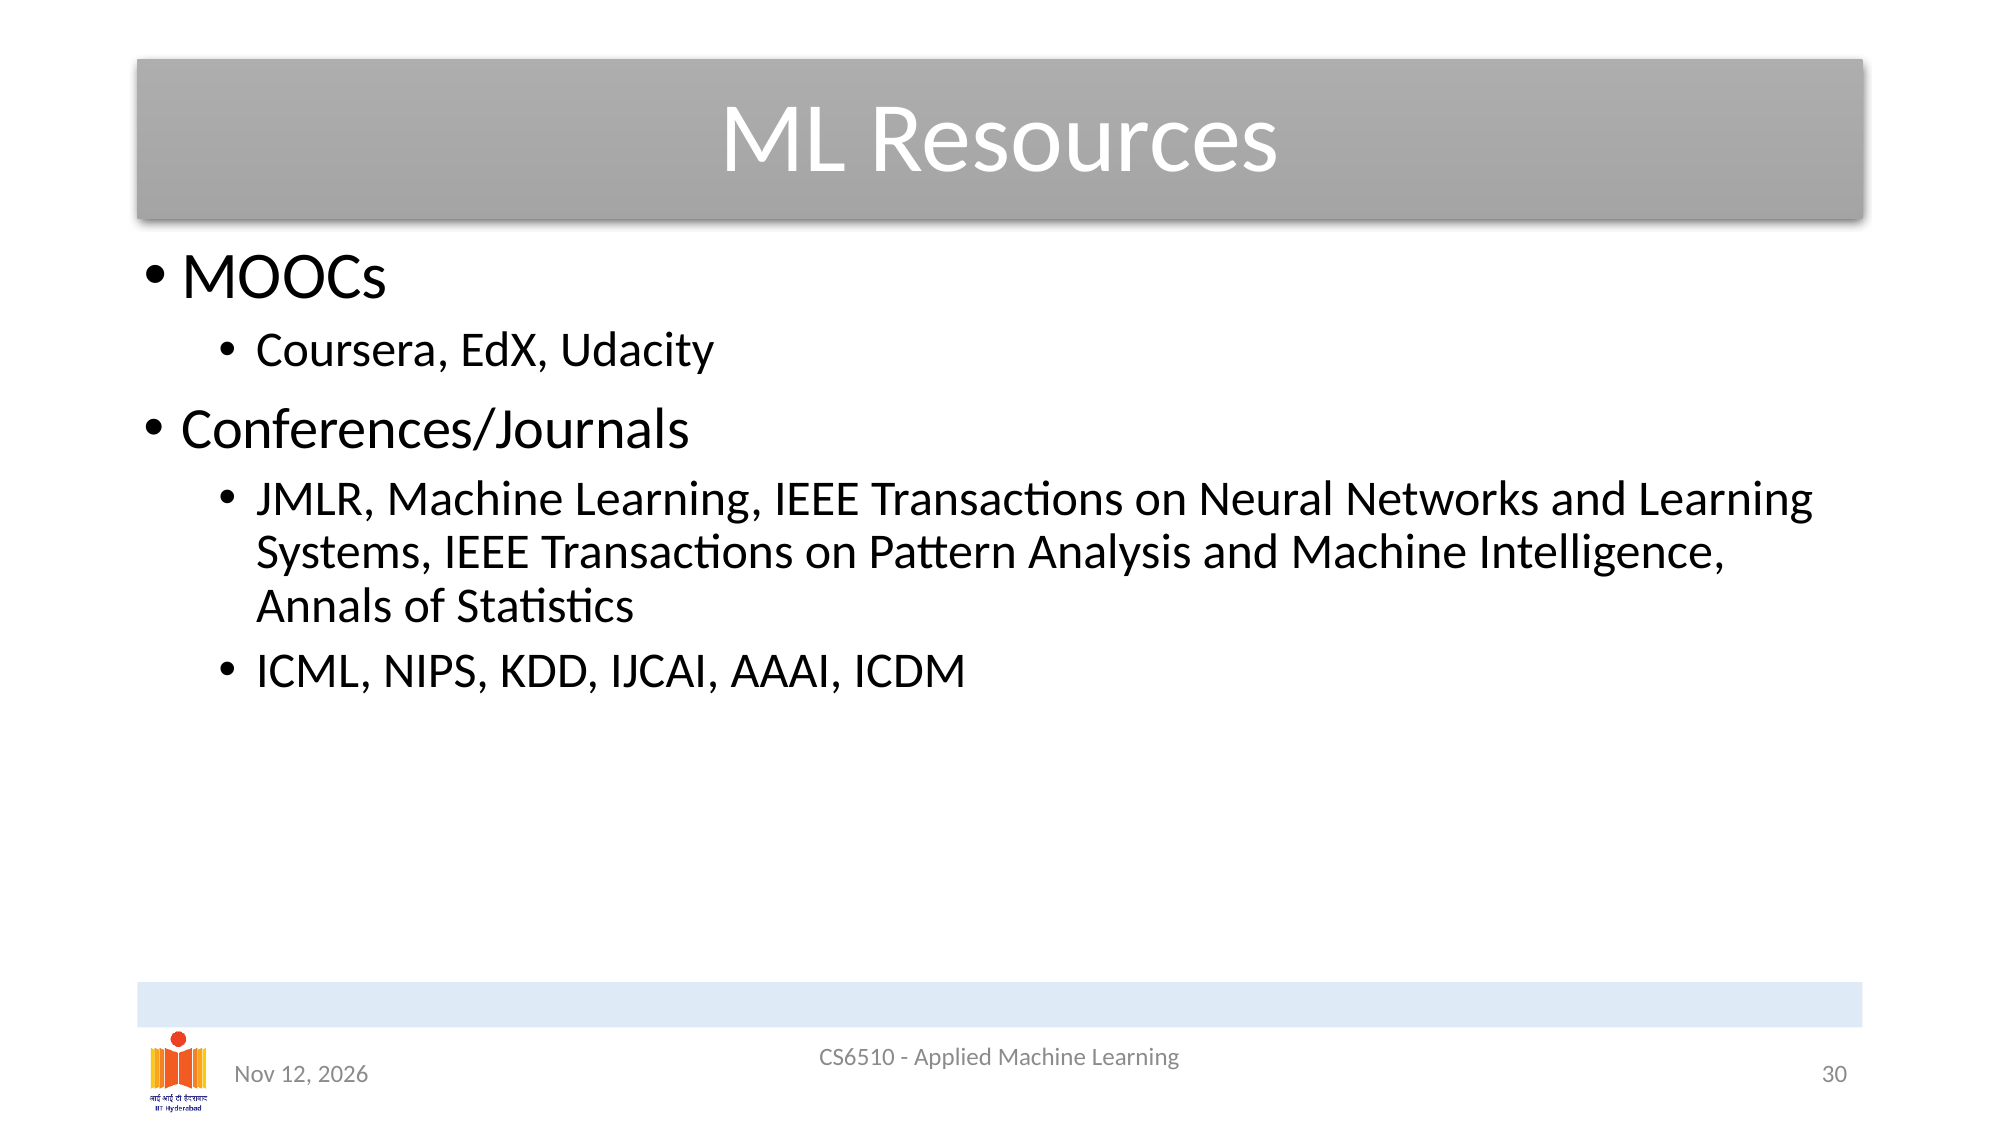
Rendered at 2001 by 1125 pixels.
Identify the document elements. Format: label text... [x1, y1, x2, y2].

slide_number 5-Aug-17 [220, 1042, 588, 1103]
title ML Resources [137, 59, 1863, 219]
footer CS6510 - Applied Machine Learning [662, 1028, 1338, 1086]
picture [137, 1023, 220, 1122]
text_box MOOCs Coursera, EdX, Udacity Conferences/Journals JMLR, Machine Learning, IEEE Transactions on Neural Networks and Learning Systems, IEEE Transactions on Pattern Analysis and Machine Intelligence, Annals of Statistics ICML, NIPS, KDD, IJCAI, AAAI, ICDM [128, 233, 1863, 982]
text_box [137, 982, 1863, 1028]
slide_number 30 [1412, 1042, 1863, 1103]
